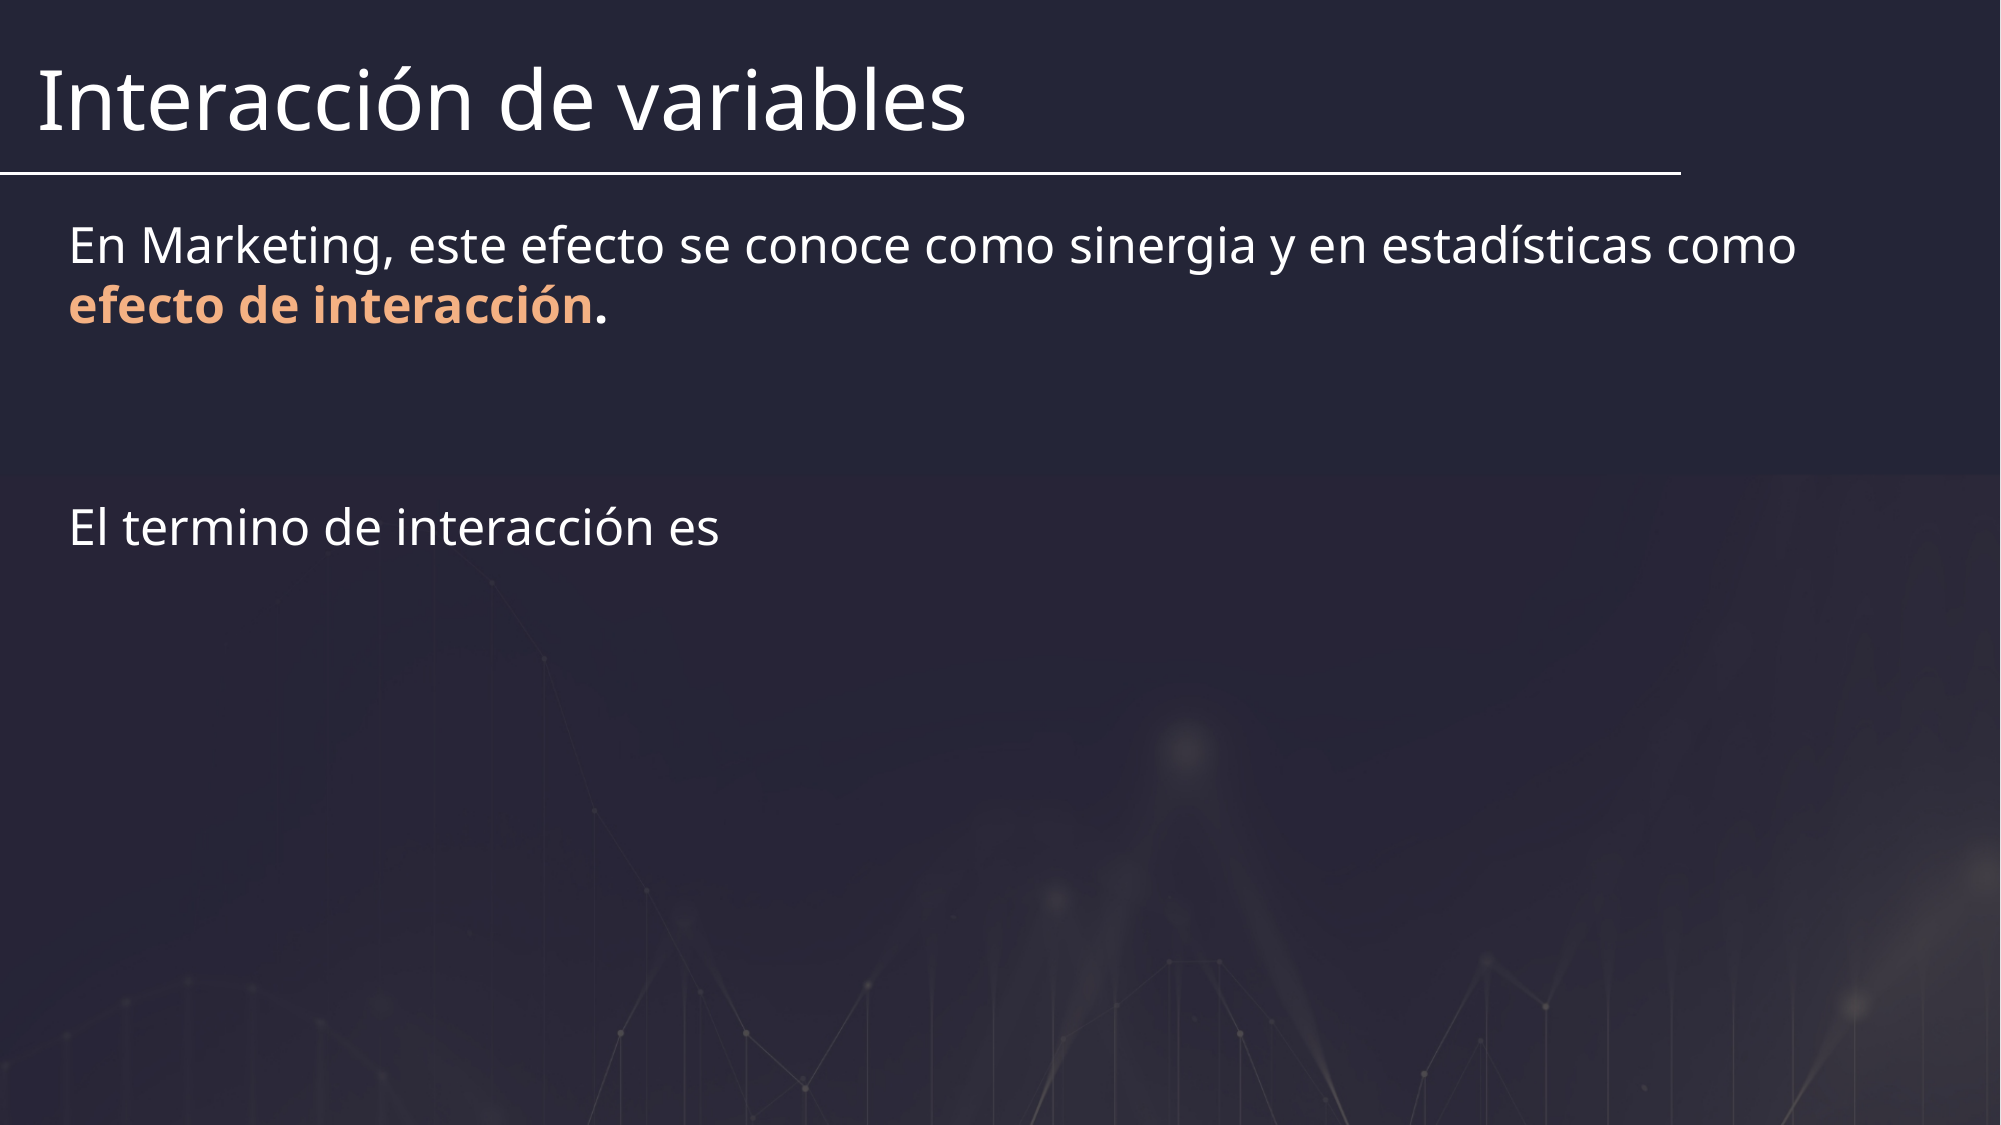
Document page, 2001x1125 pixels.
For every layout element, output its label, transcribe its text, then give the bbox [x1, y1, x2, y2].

picture [0, 0, 2001, 1125]
text_box Interacción de variables [23, 0, 1549, 154]
